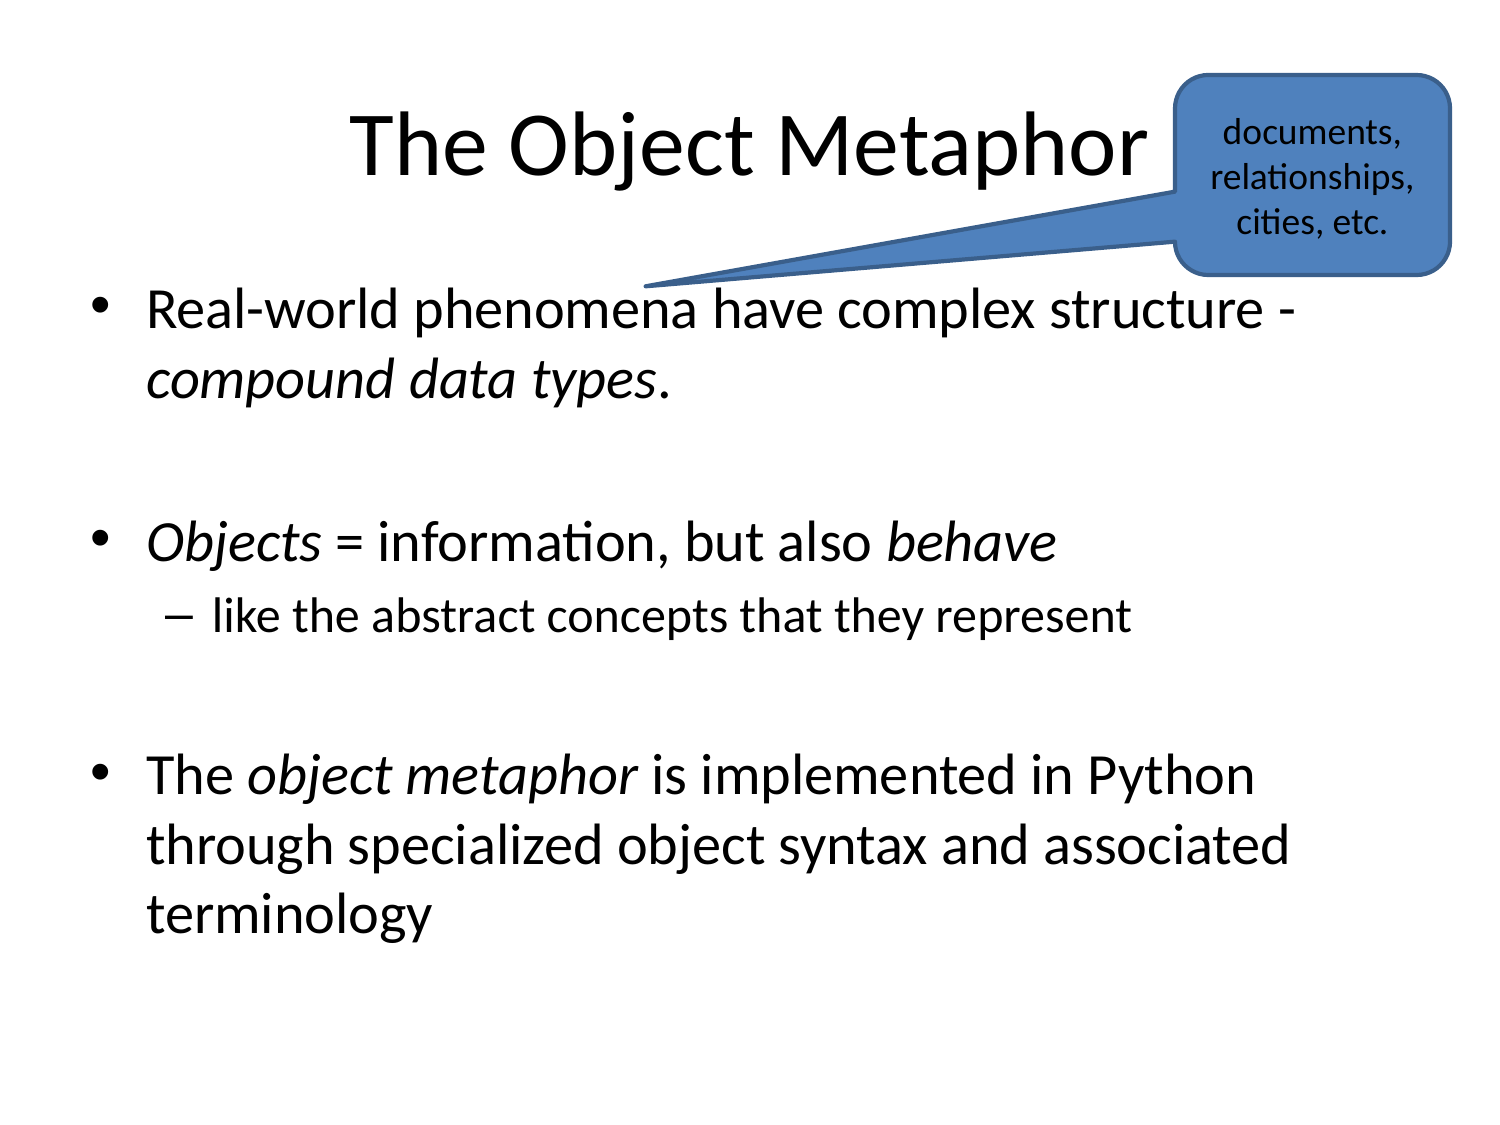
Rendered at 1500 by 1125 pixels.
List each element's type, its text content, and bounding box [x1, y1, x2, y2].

text_box documents, relationships, cities, etc. [643, 72, 1453, 289]
list Real-world phenomena have complex structure - compound data types. Objects = information, but also behave like the abstract concepts that they represent The object metaphor is implemented in Python through specialized object syntax and associated terminology [75, 262, 1425, 1005]
title The Object Metaphor [75, 45, 1425, 233]
